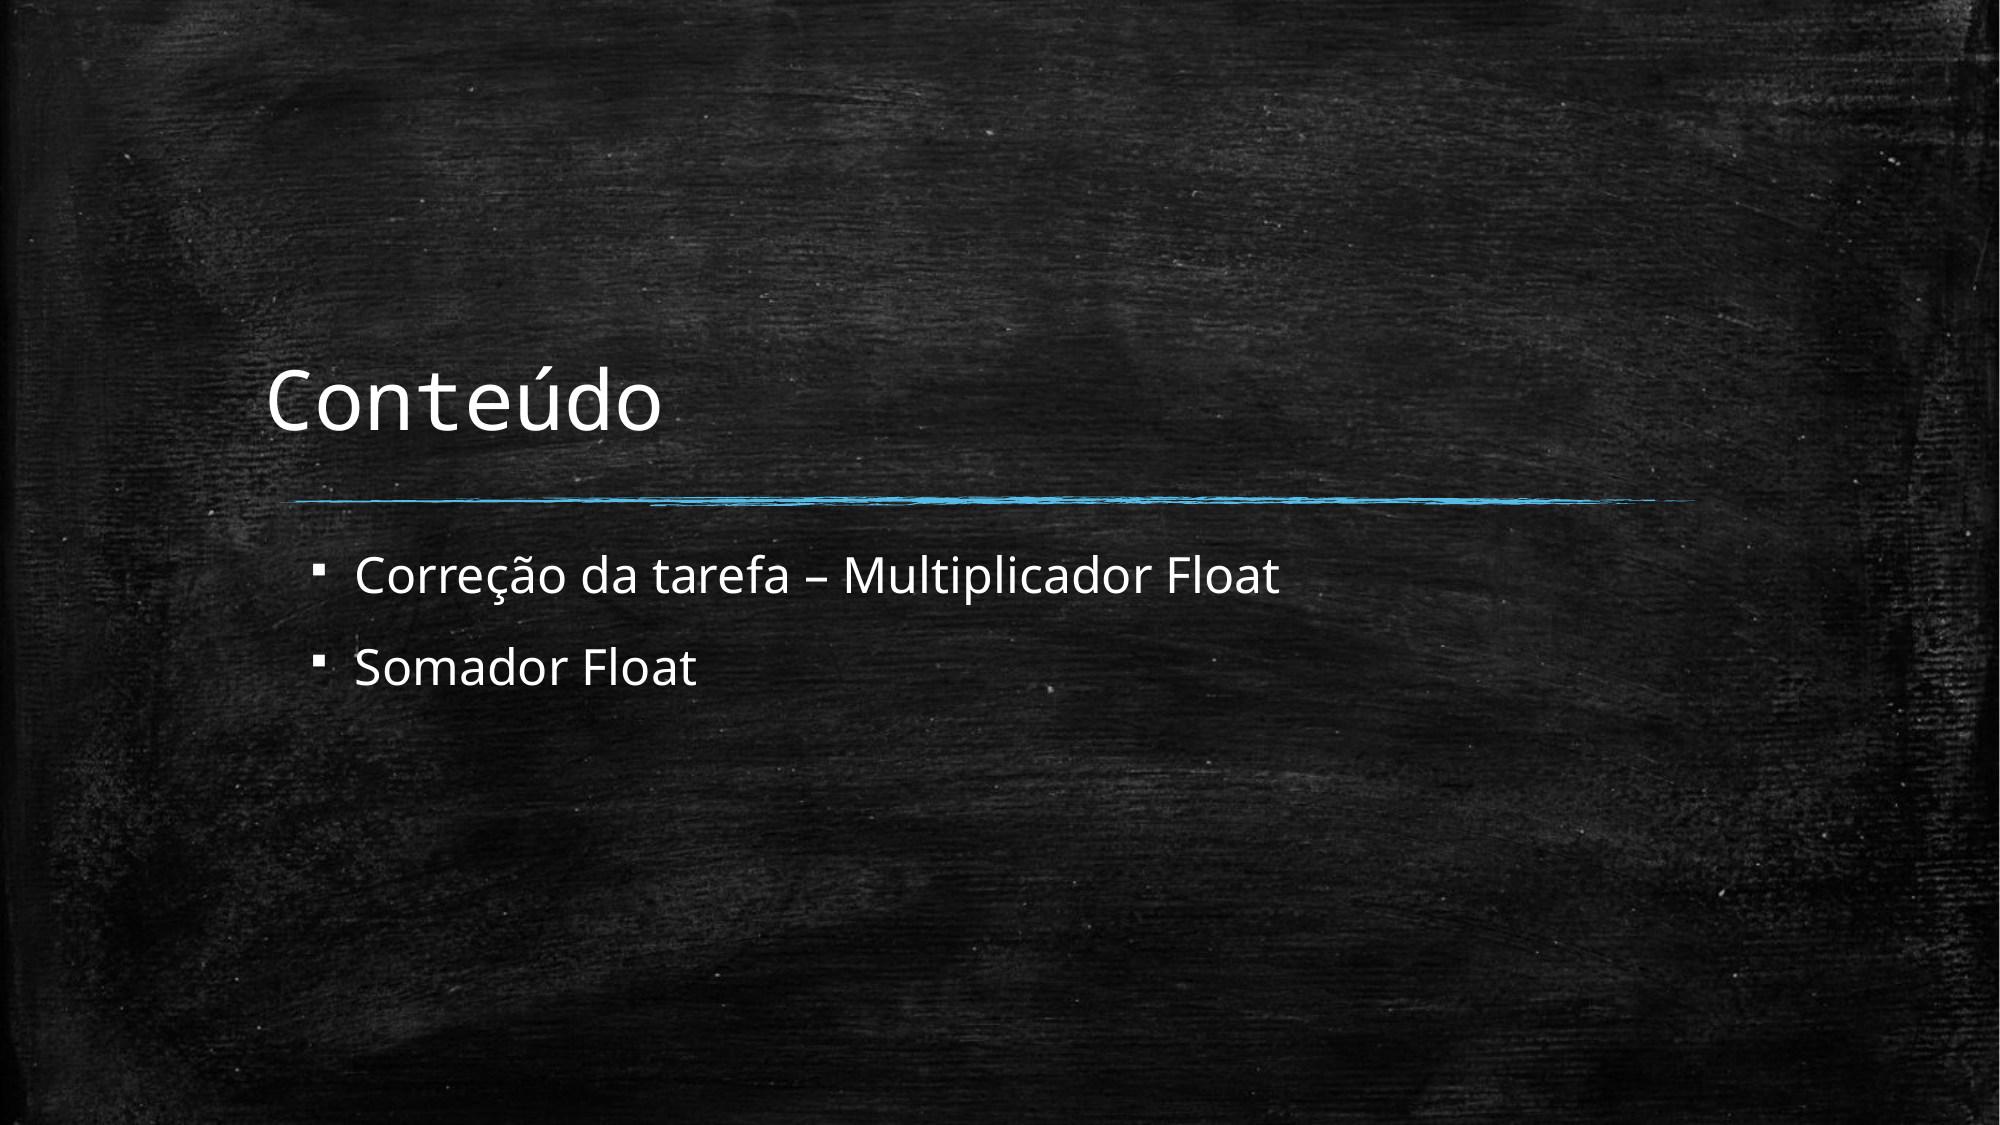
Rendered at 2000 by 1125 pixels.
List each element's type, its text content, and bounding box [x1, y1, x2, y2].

subtitle Correção da tarefa – Multiplicador Float Somador Float [249, 543, 1750, 1016]
title Conteúdo [249, 101, 1750, 457]
